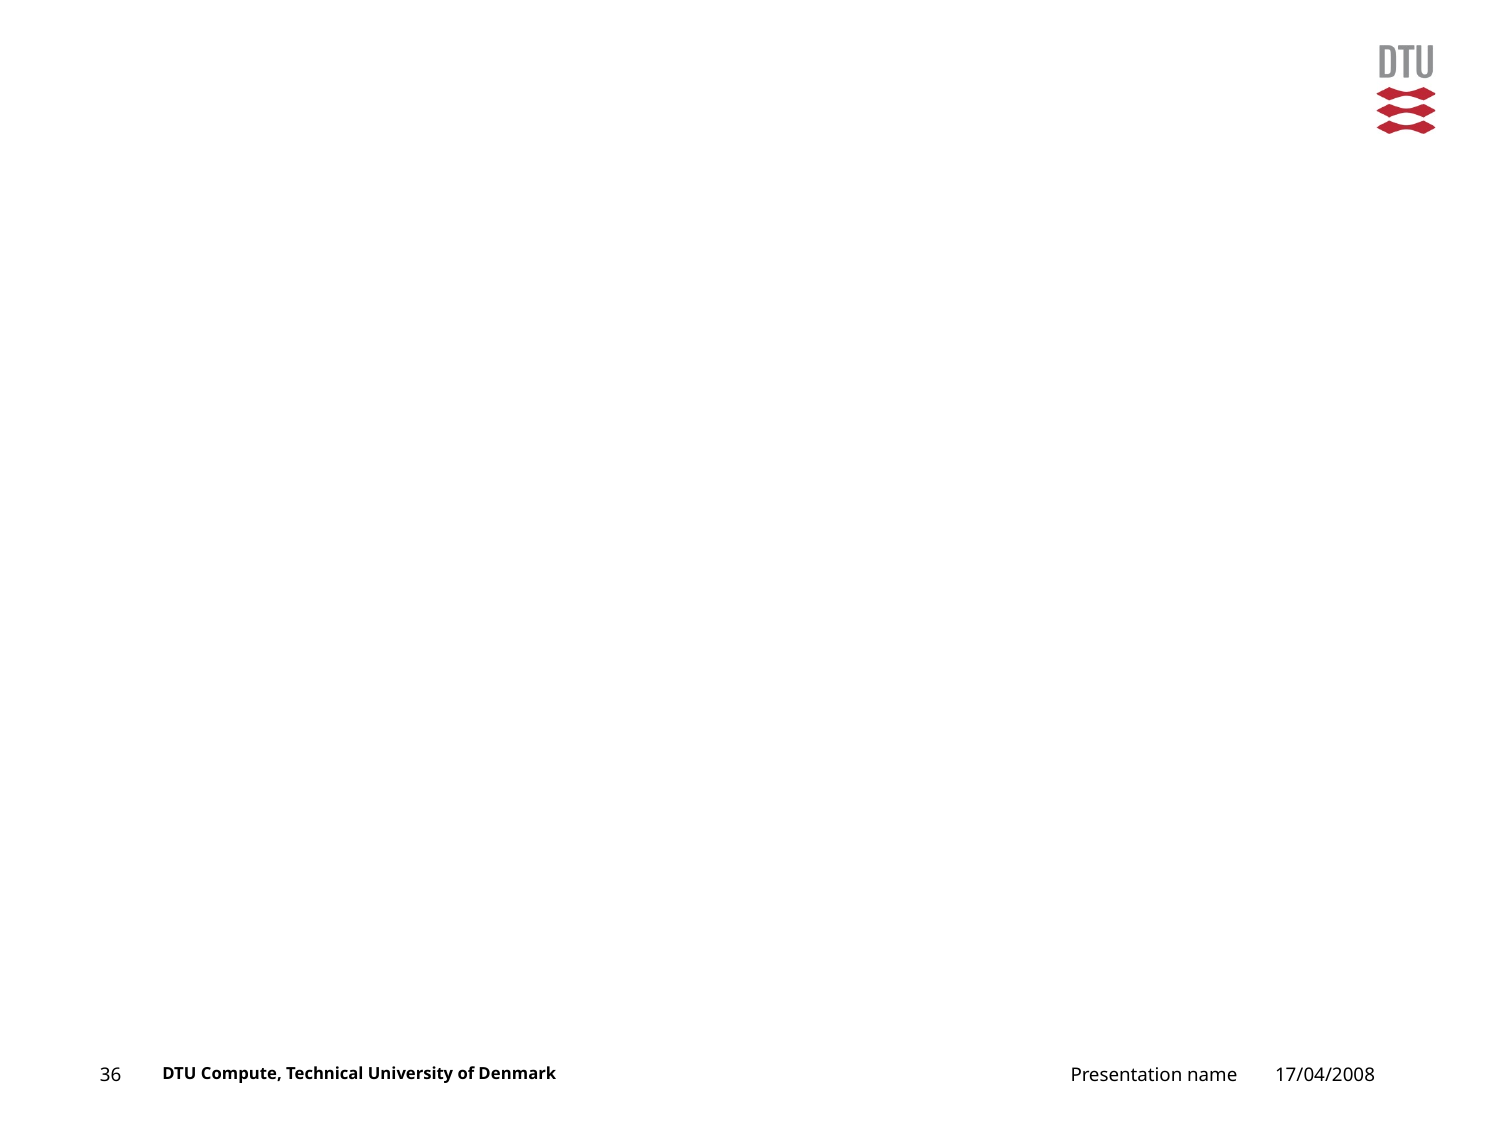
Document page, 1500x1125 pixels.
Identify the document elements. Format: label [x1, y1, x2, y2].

picture [1356, 45, 1436, 134]
